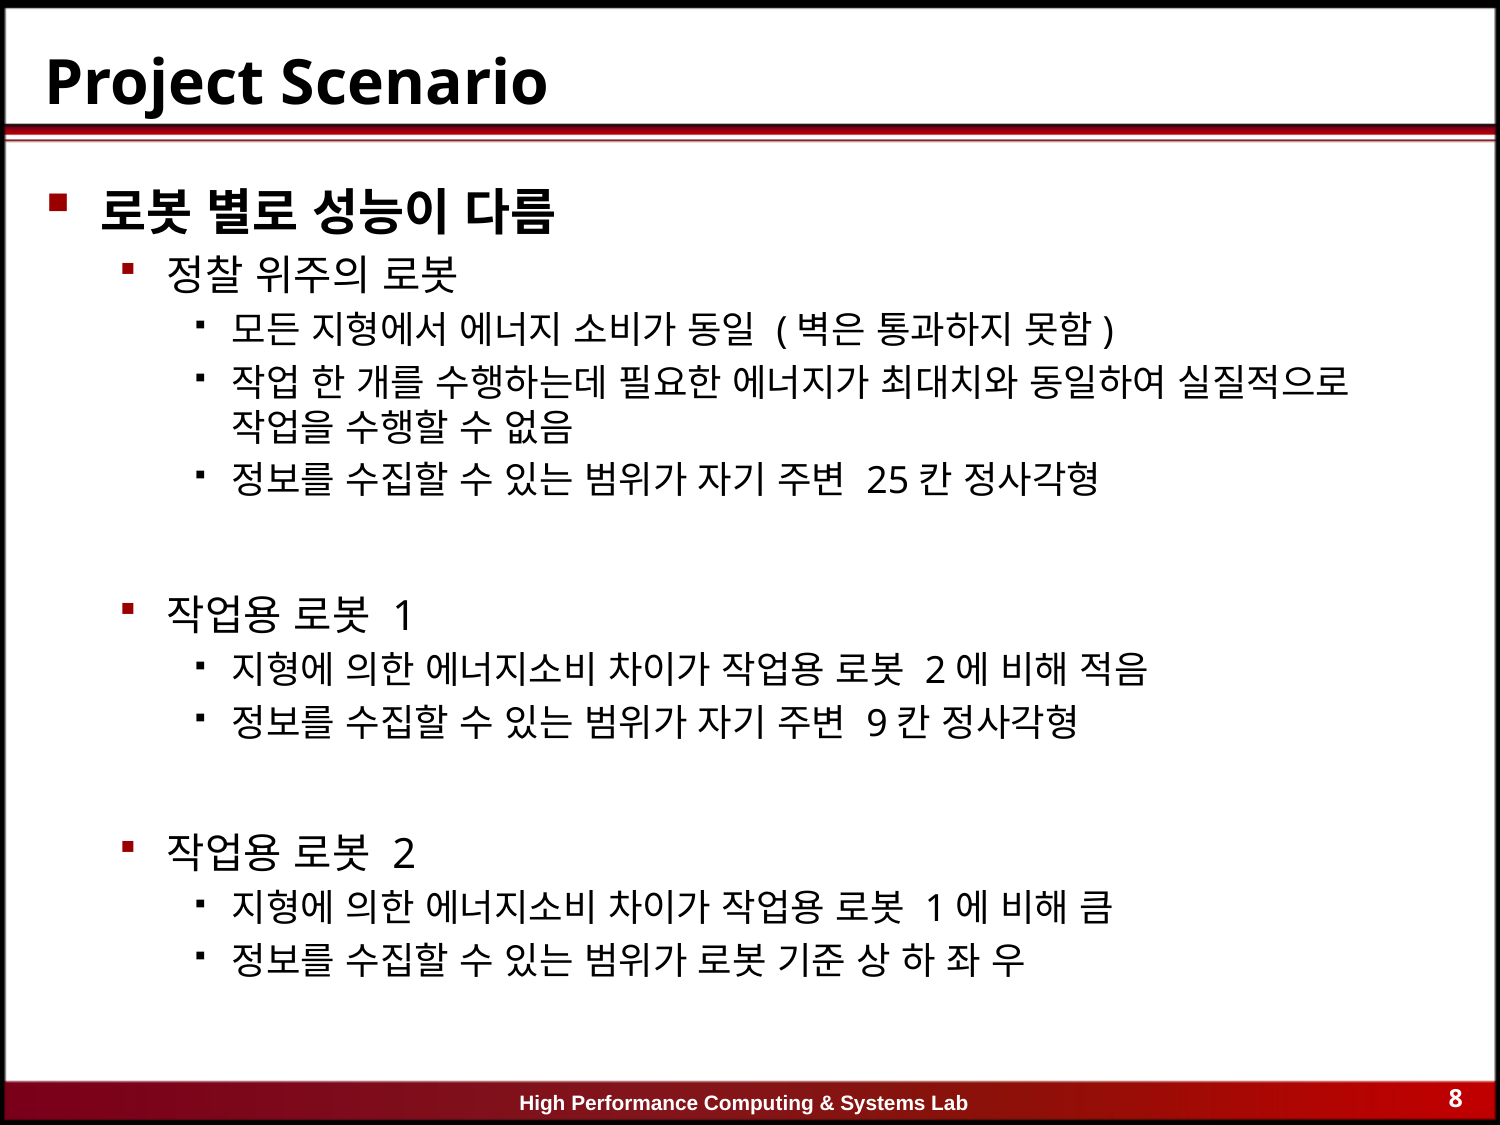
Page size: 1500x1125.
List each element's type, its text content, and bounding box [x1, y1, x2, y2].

title Project Scenario [29, 45, 1247, 114]
picture [0, 0, 1500, 1125]
list 로봇 별로 성능이 다름 정찰 위주의 로봇 모든 지형에서 에너지 소비가 동일 (벽은 통과하지 못함) 작업 한 개를 수행하는데 필요한 에너지가 최대치와 동일하여 실질적으로 작업을 수행할 수 없음 정보를 수집할 수 있는 범위가 자기 주변 25칸 정사각형 작업용 로봇 1 지형에 의한 에너지소비 차이가 작업용 로봇 2에 비해 적음 정보를 수집할 수 있는 범위가 자기 주변 9칸 정사각형 작업용 로봇 2 지형에 의한 에너지소비 차이가 작업용 로봇 1에 비해 큼 정보를 수집할 수 있는 범위가 로봇 기준 상 하 좌 우 [29, 172, 1471, 1071]
slide_number 8 [1364, 1077, 1478, 1123]
